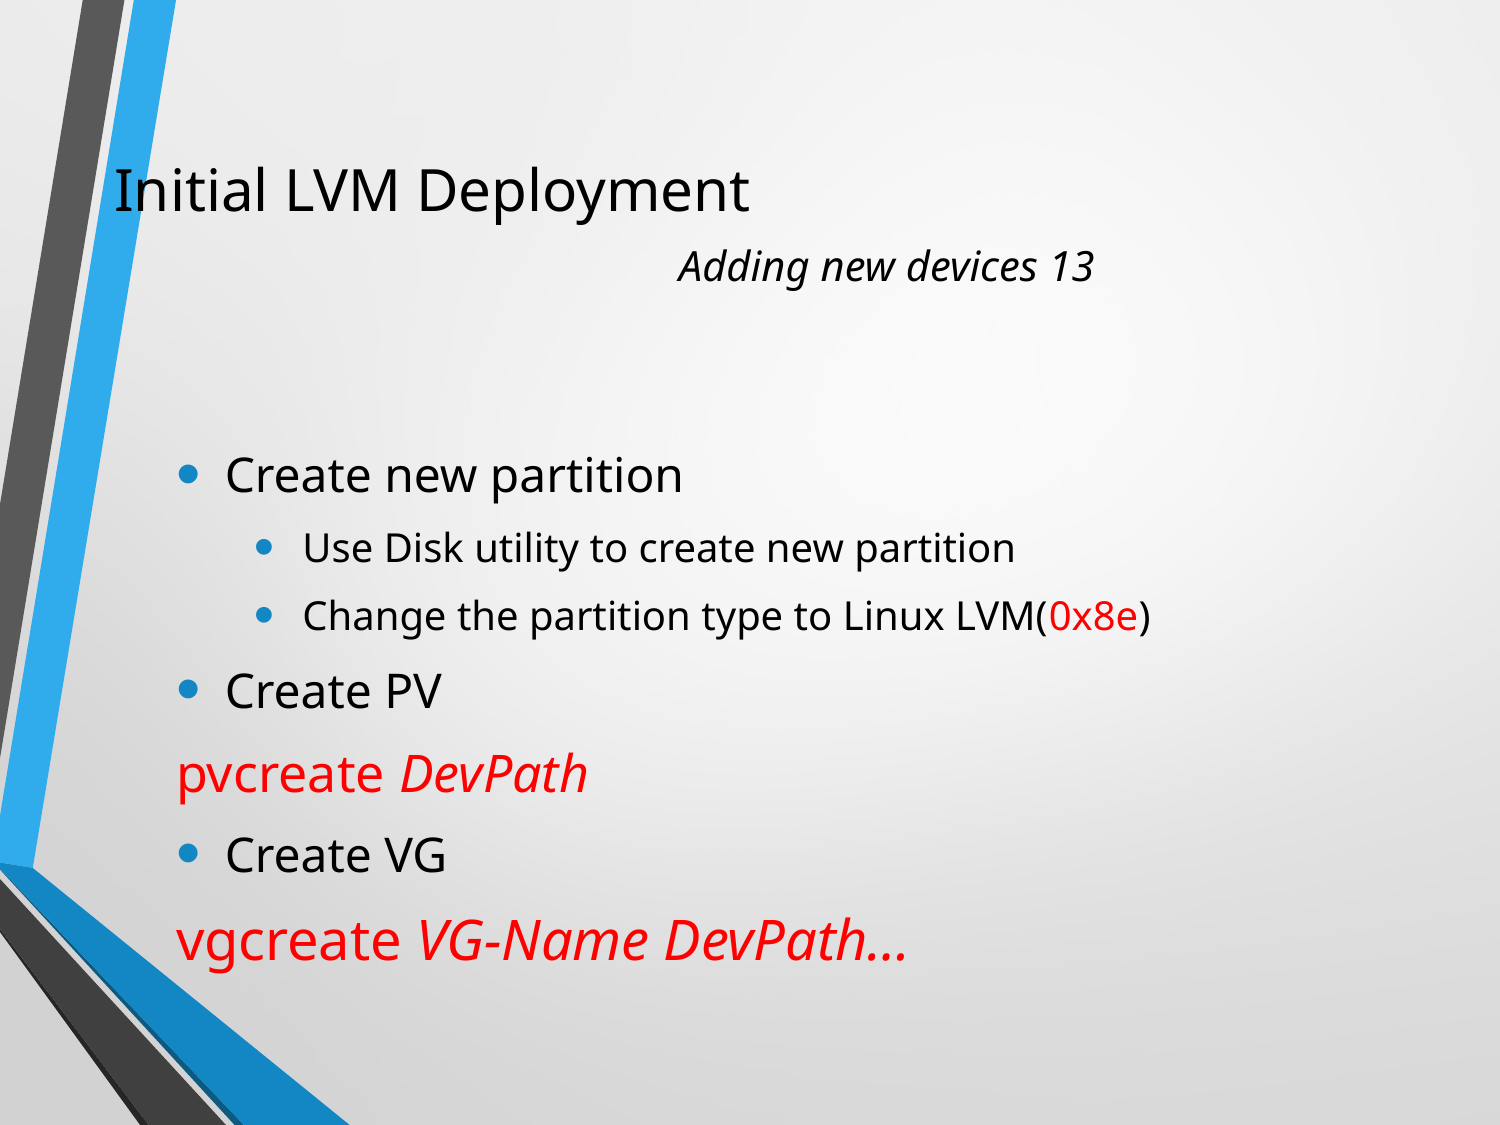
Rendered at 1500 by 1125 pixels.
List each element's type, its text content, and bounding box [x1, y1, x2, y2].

title Initial LVM Deployment Adding new devices 13 [99, 125, 1328, 321]
list Create new partition Use Disk utility to create new partition Change the partition type to Linux LVM(0x8e) Create PV pvcreate DevPath Create VG vgcreate VG-Name DevPath… [161, 437, 1425, 985]
